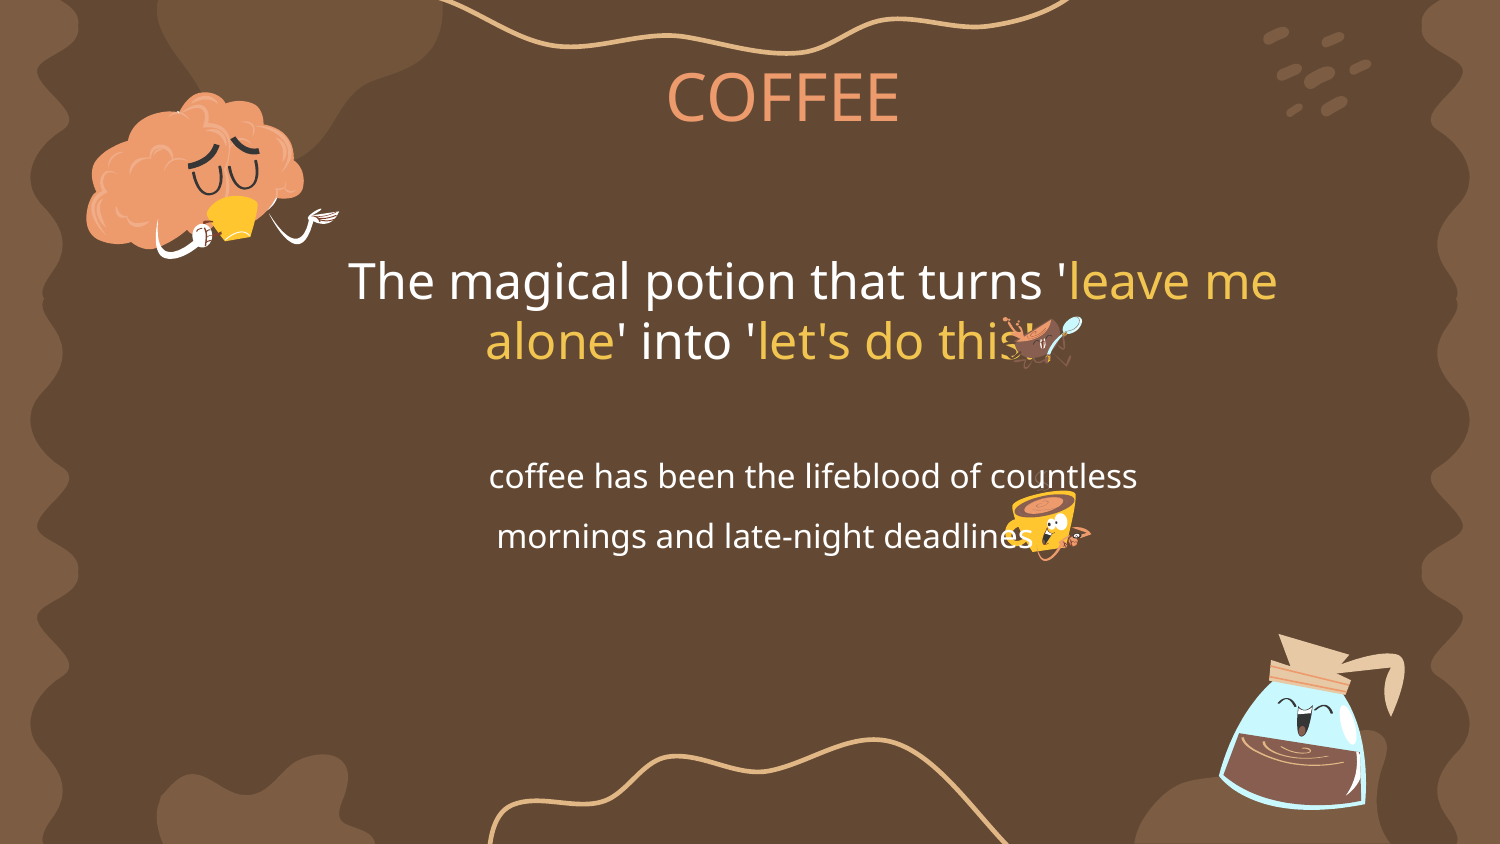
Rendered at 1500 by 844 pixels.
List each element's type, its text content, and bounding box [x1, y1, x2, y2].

list The magical potion that turns 'leave me alone' into 'let's do this! [264, 211, 1363, 484]
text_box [1002, 316, 1083, 370]
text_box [86, 92, 340, 259]
text_box COFFEE [665, 54, 903, 135]
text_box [1004, 470, 1092, 562]
text_box coffee has been the lifeblood of countless mornings and late-night deadlines [419, 435, 1208, 556]
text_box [1218, 633, 1405, 811]
